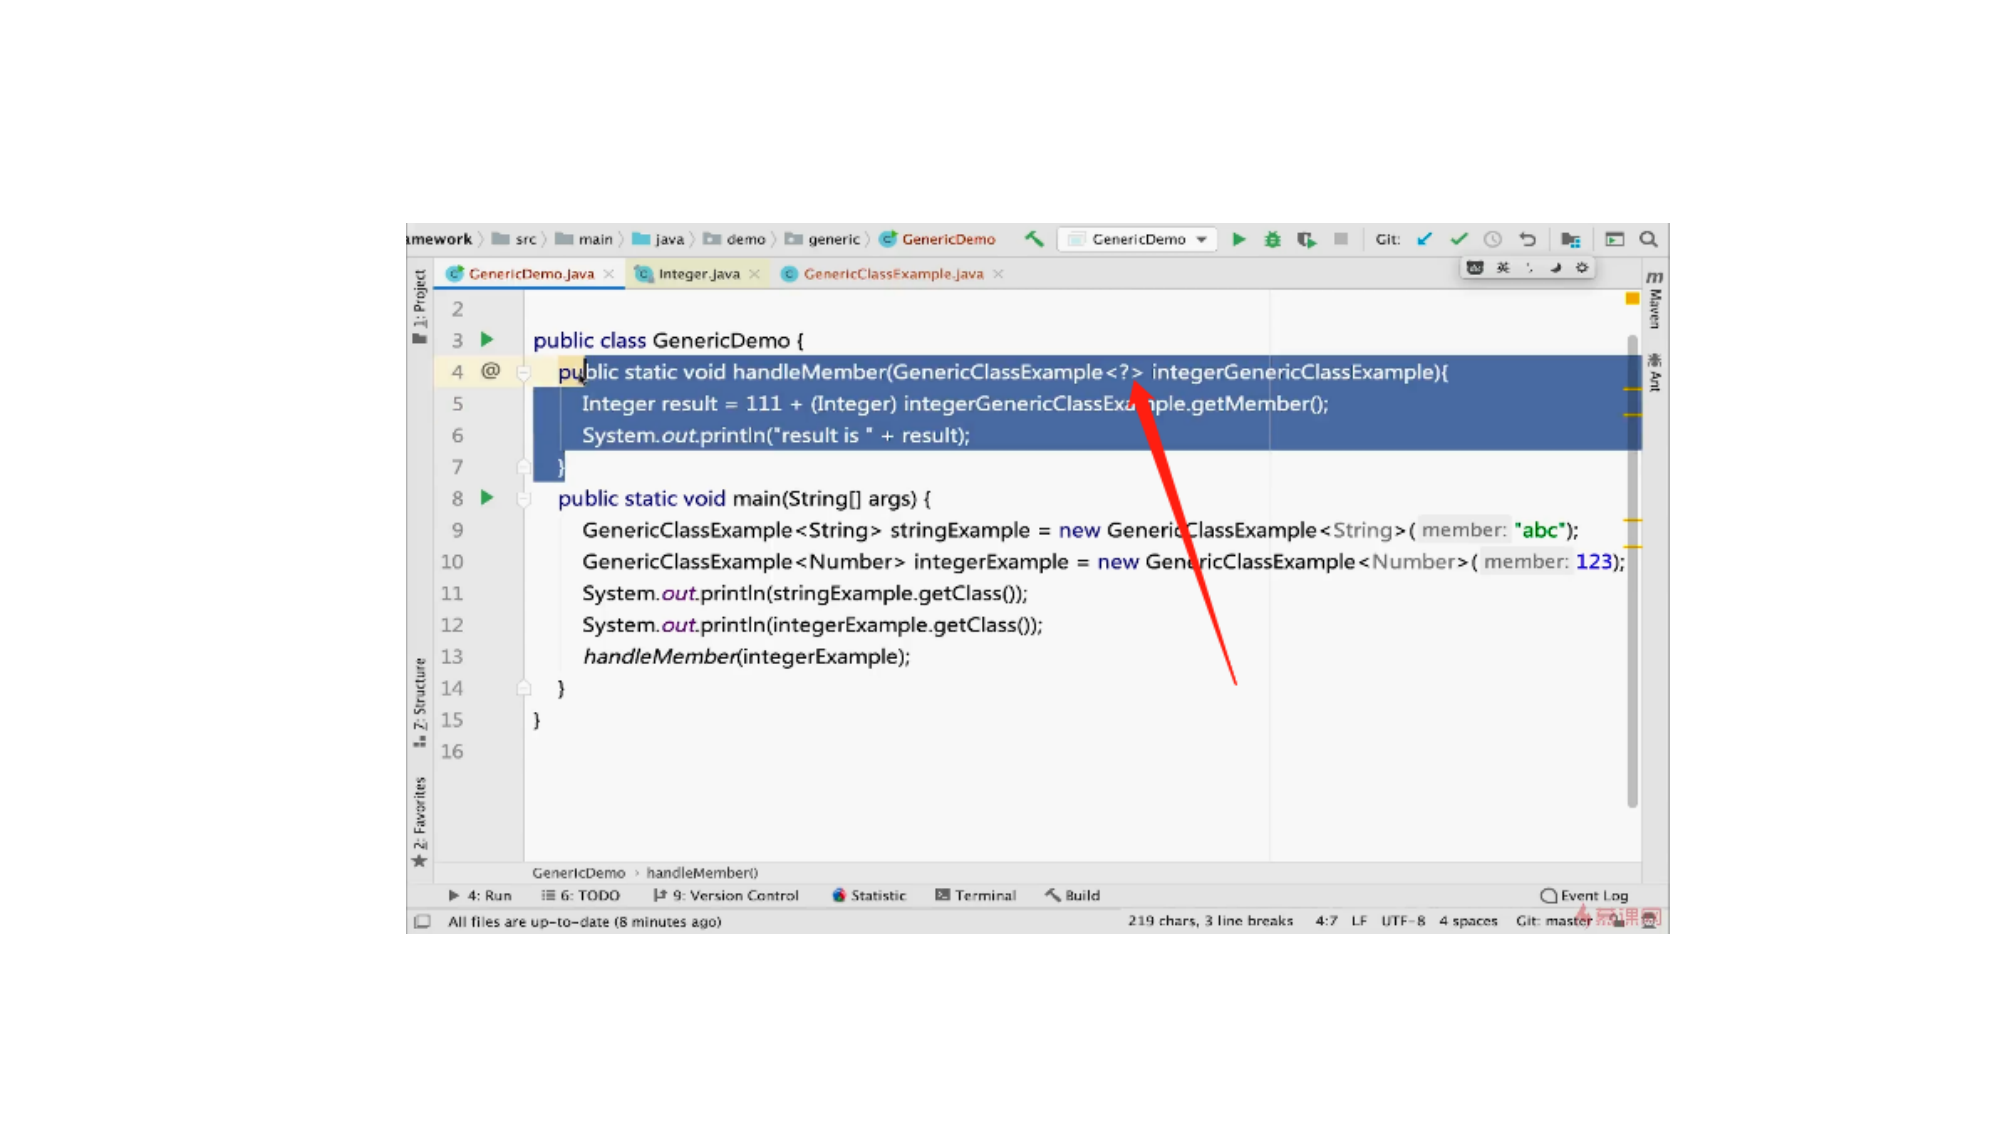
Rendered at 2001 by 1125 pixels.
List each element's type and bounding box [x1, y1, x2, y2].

picture [406, 223, 1670, 934]
